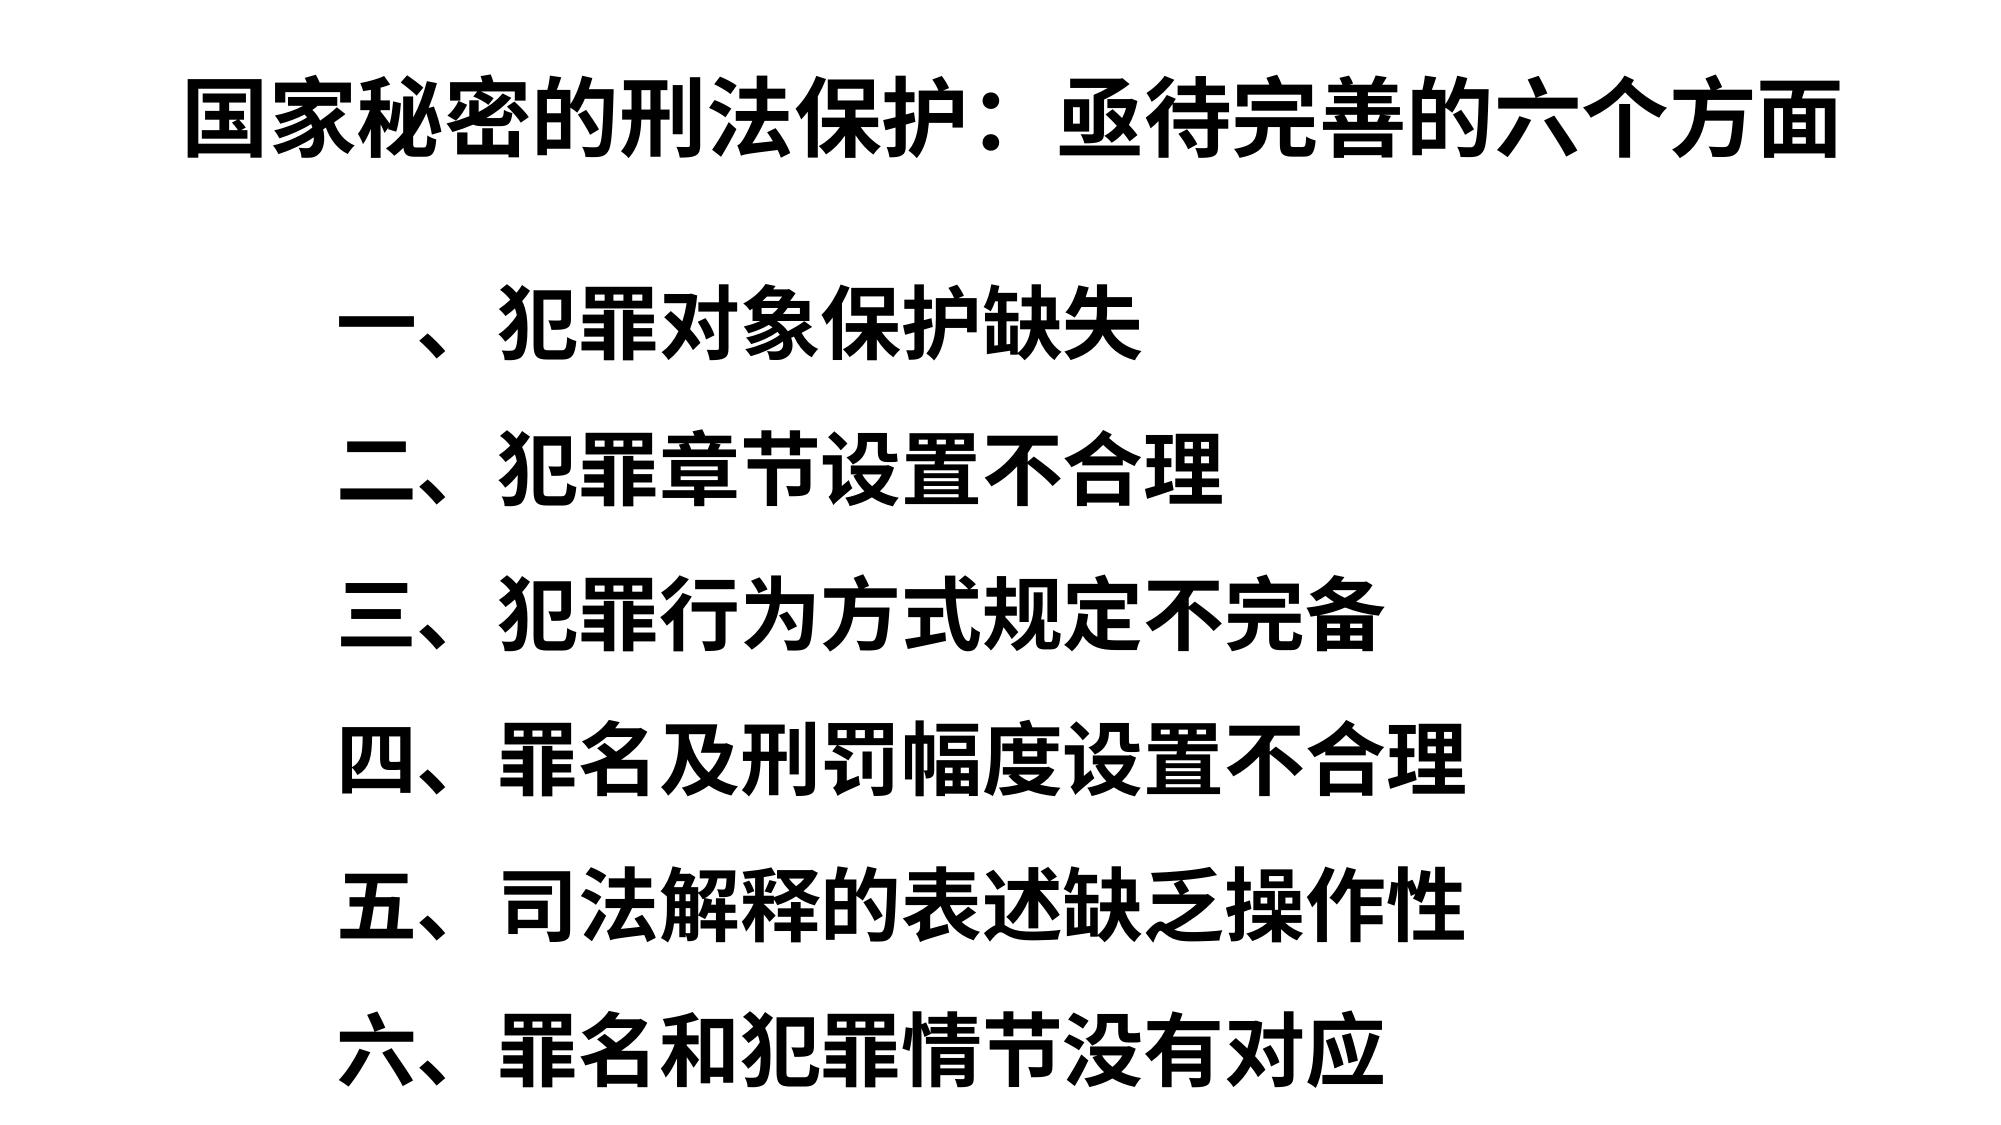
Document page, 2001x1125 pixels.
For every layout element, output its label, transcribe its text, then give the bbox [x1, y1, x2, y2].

list 一、犯罪对象保护缺失 二、犯罪章节设置不合理 三、犯罪行为方式规定不完备 四、罪名及刑罚幅度设置不合理 五、司法解释的表述缺乏操作性 六、罪名和犯罪情节没有对应 [321, 217, 1706, 1108]
title 国家秘密的刑法保护：亟待完善的六个方面 [62, 13, 1964, 232]
